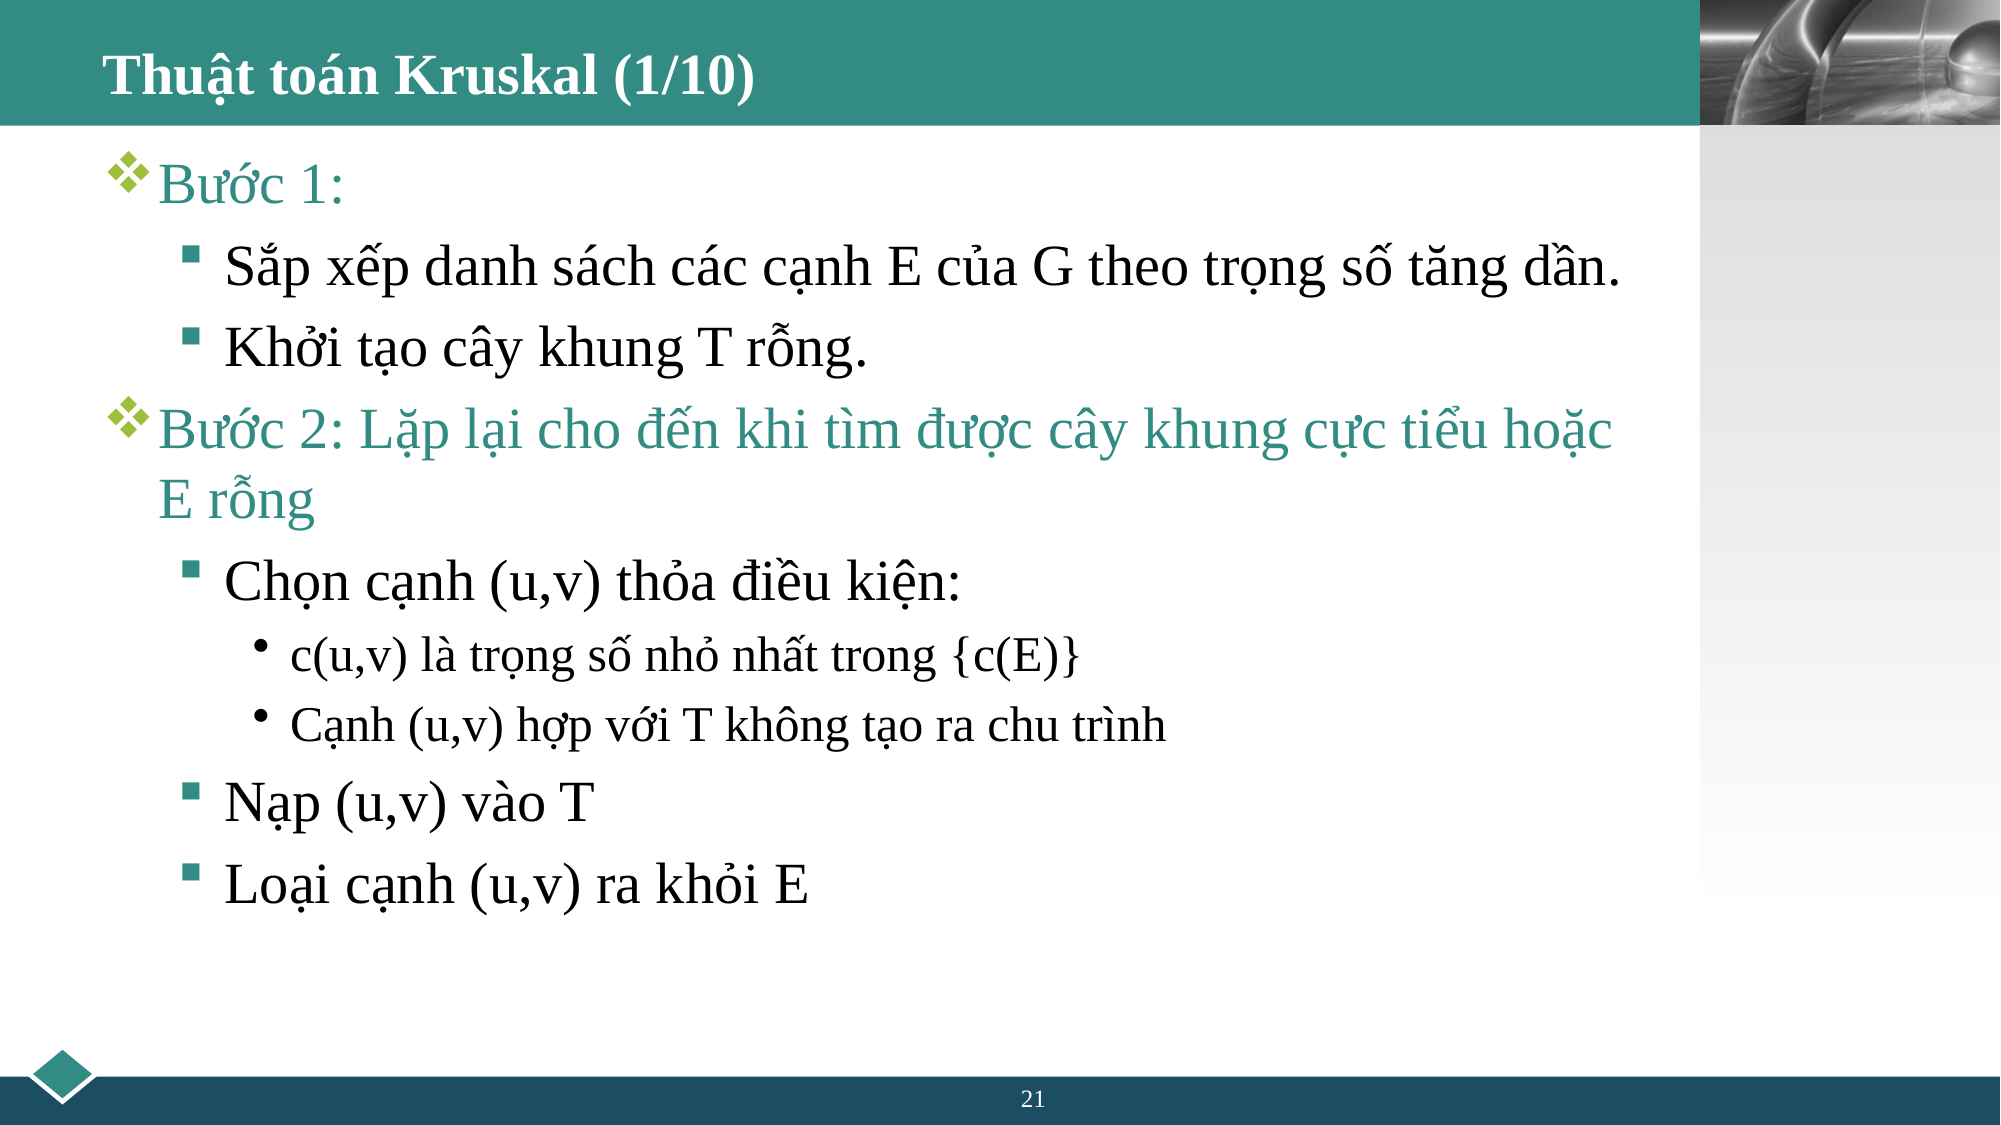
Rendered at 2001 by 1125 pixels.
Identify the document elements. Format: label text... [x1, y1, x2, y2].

slide_number 21 [799, 1074, 1267, 1115]
title Thuật toán Kruskal (1/10) [87, 24, 1676, 118]
picture [1700, 0, 2000, 125]
list Bước 1: Sắp xếp danh sách các cạnh E của G theo trọng số tăng dần. Khởi tạo cây khung T rỗng. Bước 2: Lặp lại cho đến khi tìm được cây khung cực tiểu hoặc E rỗng Chọn cạnh (u,v) thỏa điều kiện: c(u,v) là trọng số nhỏ nhất trong {c(E)} Cạnh (u,v) hợp với T không tạo ra chu trình Nạp (u,v) vào T Loại cạnh (u,v) ra khỏi E [87, 137, 1676, 999]
